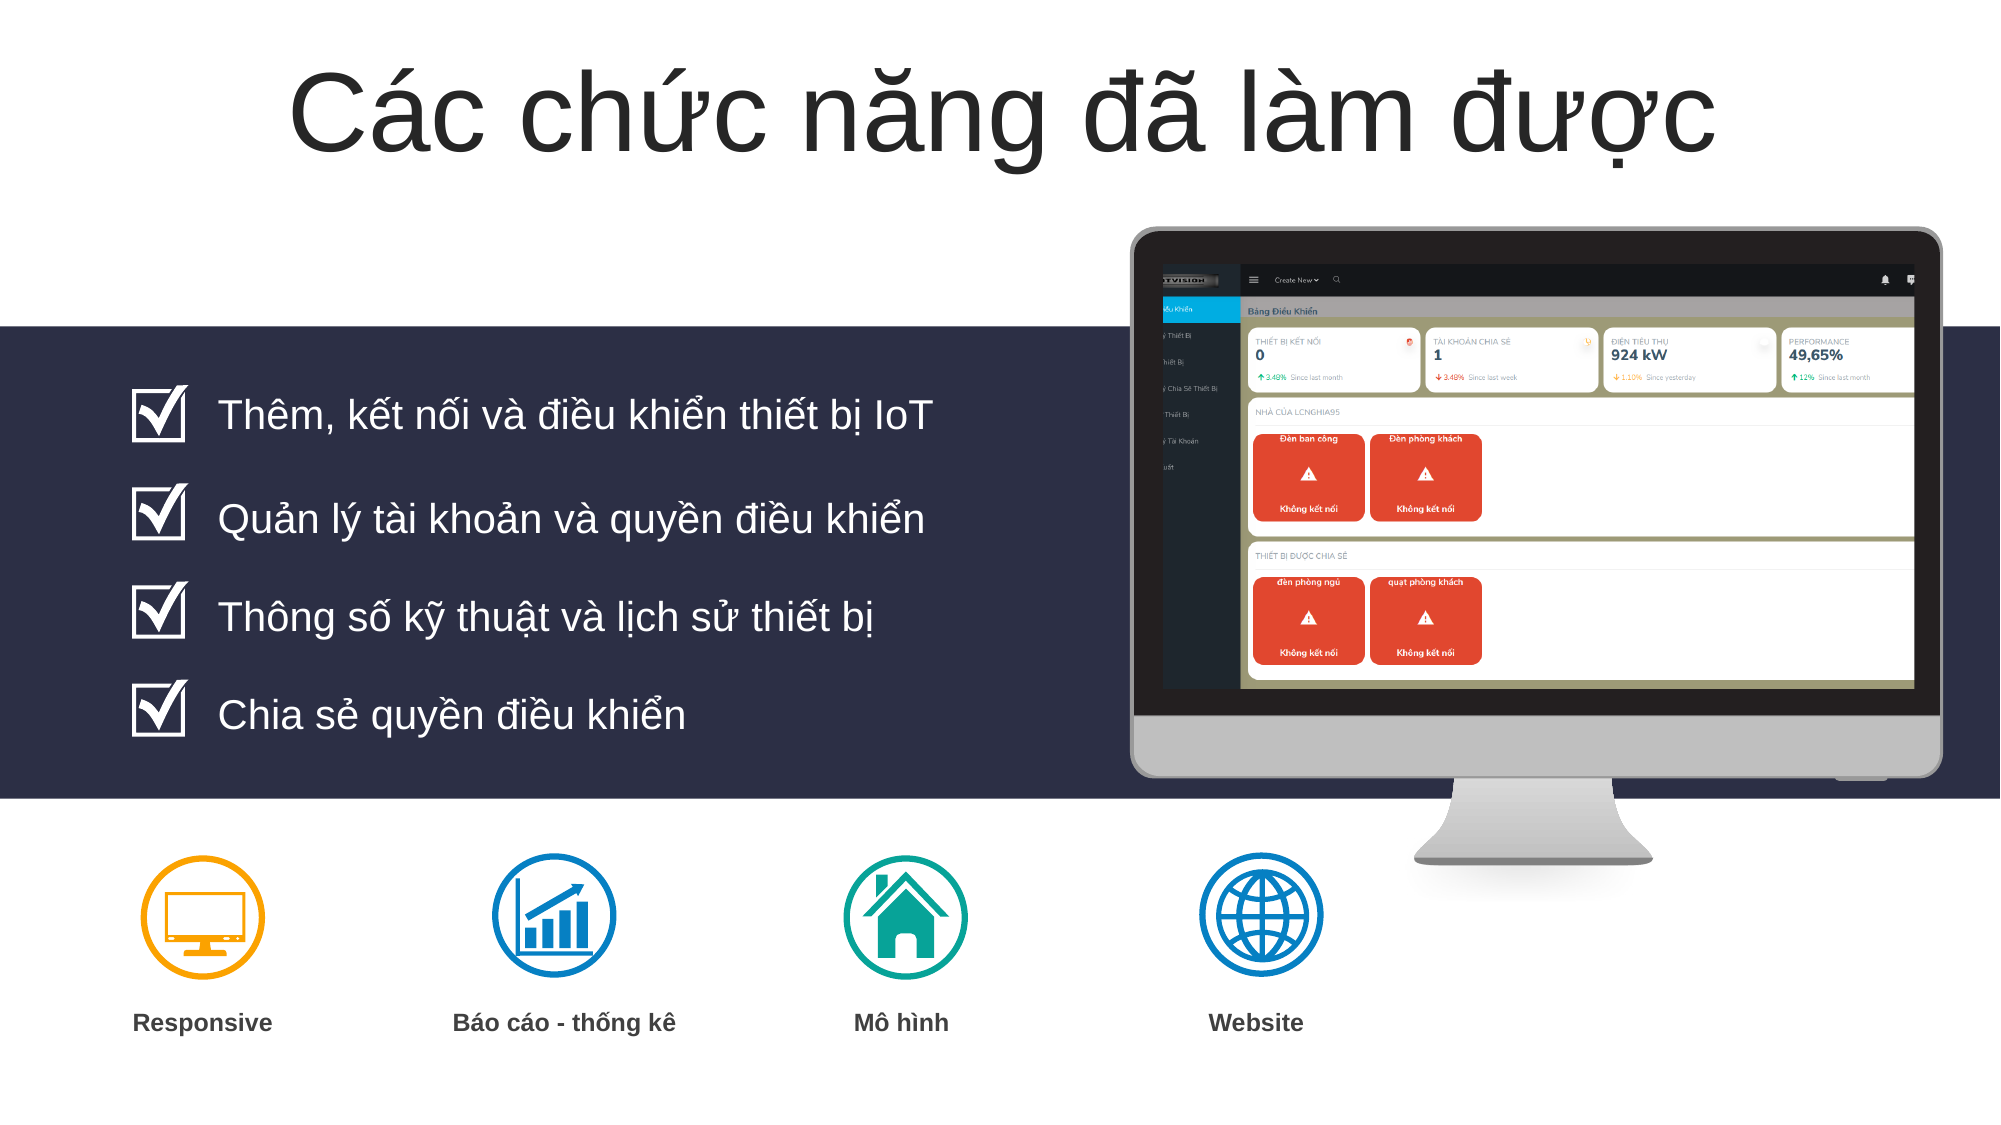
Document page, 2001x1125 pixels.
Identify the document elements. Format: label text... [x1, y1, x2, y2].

text_box Báo cáo - thống kê [434, 998, 695, 1044]
text_box Chia sẻ quyền điều khiển [202, 681, 977, 746]
text_box [859, 868, 952, 918]
text_box [876, 887, 936, 960]
text_box [845, 857, 966, 978]
picture [1163, 264, 1915, 689]
text_box Thêm, kết nối và điều khiển thiết bị IoT [202, 380, 977, 446]
list Các chức năng đã làm được [53, 55, 1952, 175]
text_box [142, 857, 263, 978]
text_box Mô hình [785, 998, 1025, 1044]
text_box [1201, 854, 1322, 975]
text_box [131, 580, 192, 640]
text_box [131, 383, 192, 444]
text_box [131, 482, 192, 542]
text_box [515, 877, 594, 957]
text_box Responsive [83, 998, 323, 1044]
text_box [131, 678, 192, 738]
text_box Thông số kỹ thuật và lịch sử thiết bị [202, 582, 977, 648]
text_box [1215, 868, 1311, 964]
text_box Website [1136, 998, 1376, 1044]
text_box [163, 891, 247, 958]
text_box [494, 855, 615, 976]
text_box Quản lý tài khoản và quyền điều khiển [202, 484, 977, 550]
